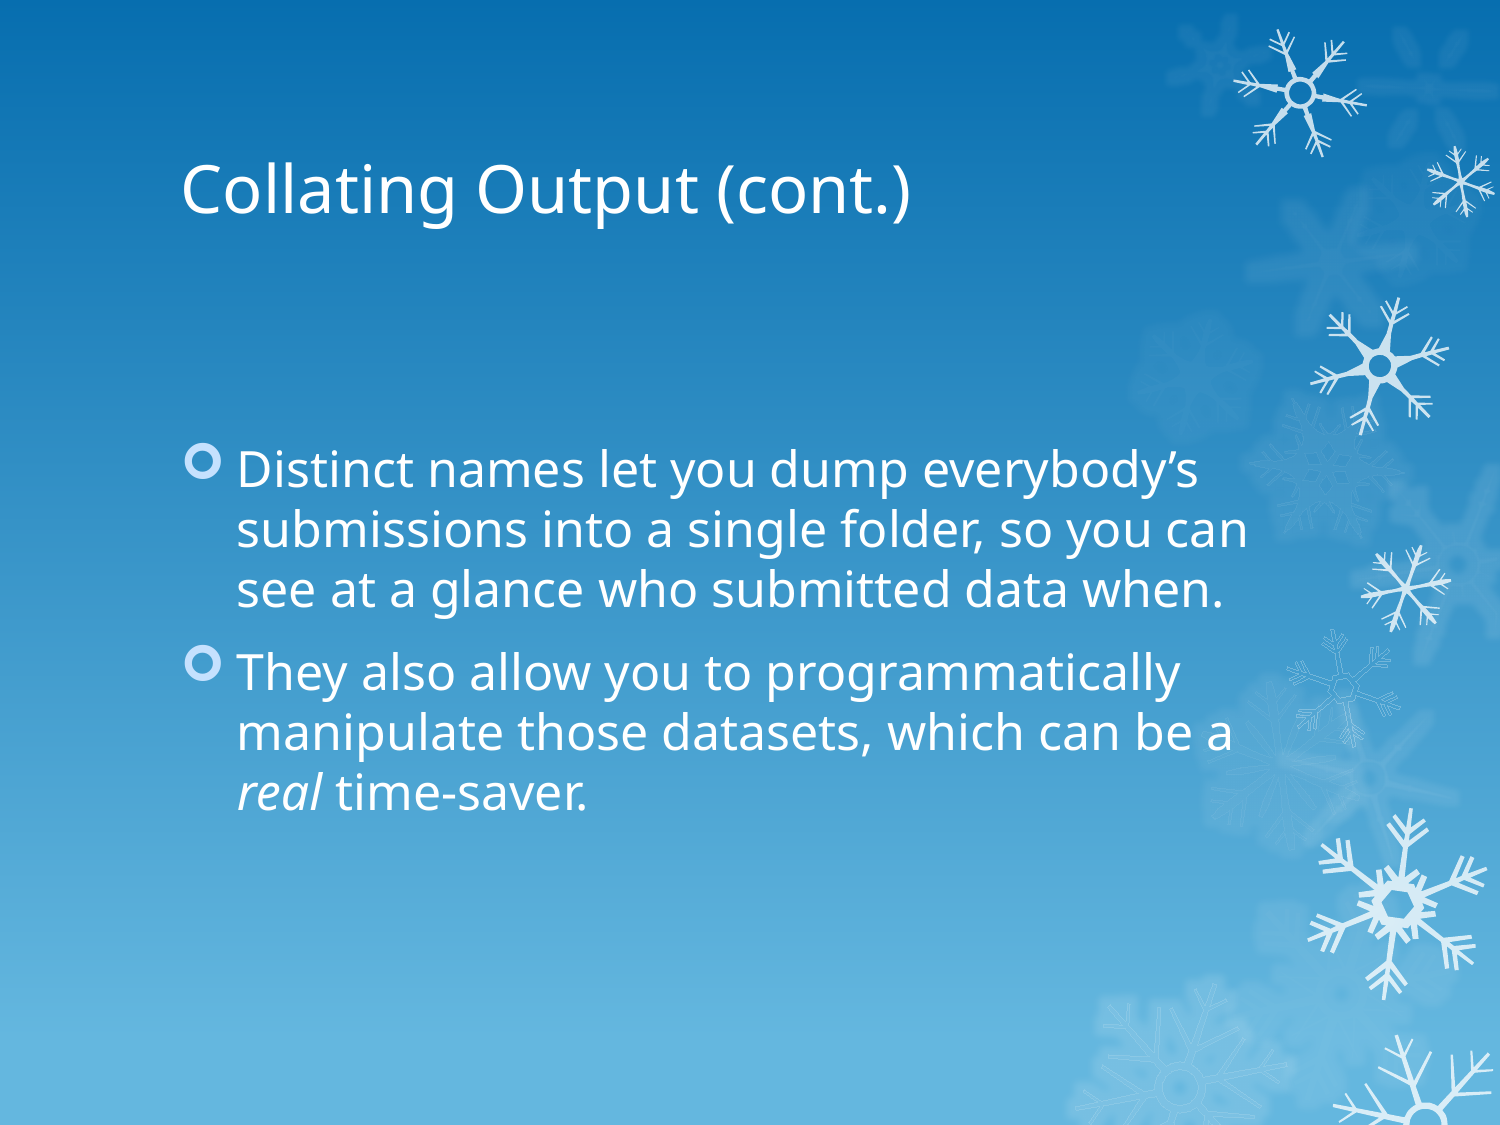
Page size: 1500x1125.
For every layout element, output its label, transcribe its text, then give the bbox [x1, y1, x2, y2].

title Collating Output (cont.) [165, 110, 1335, 263]
list Distinct names let you dump everybody’s submissions into a single folder, so you can see at a glance who submitted data when. They also allow you to programmatically manipulate those datasets, which can be a real time-saver. [165, 296, 1335, 962]
